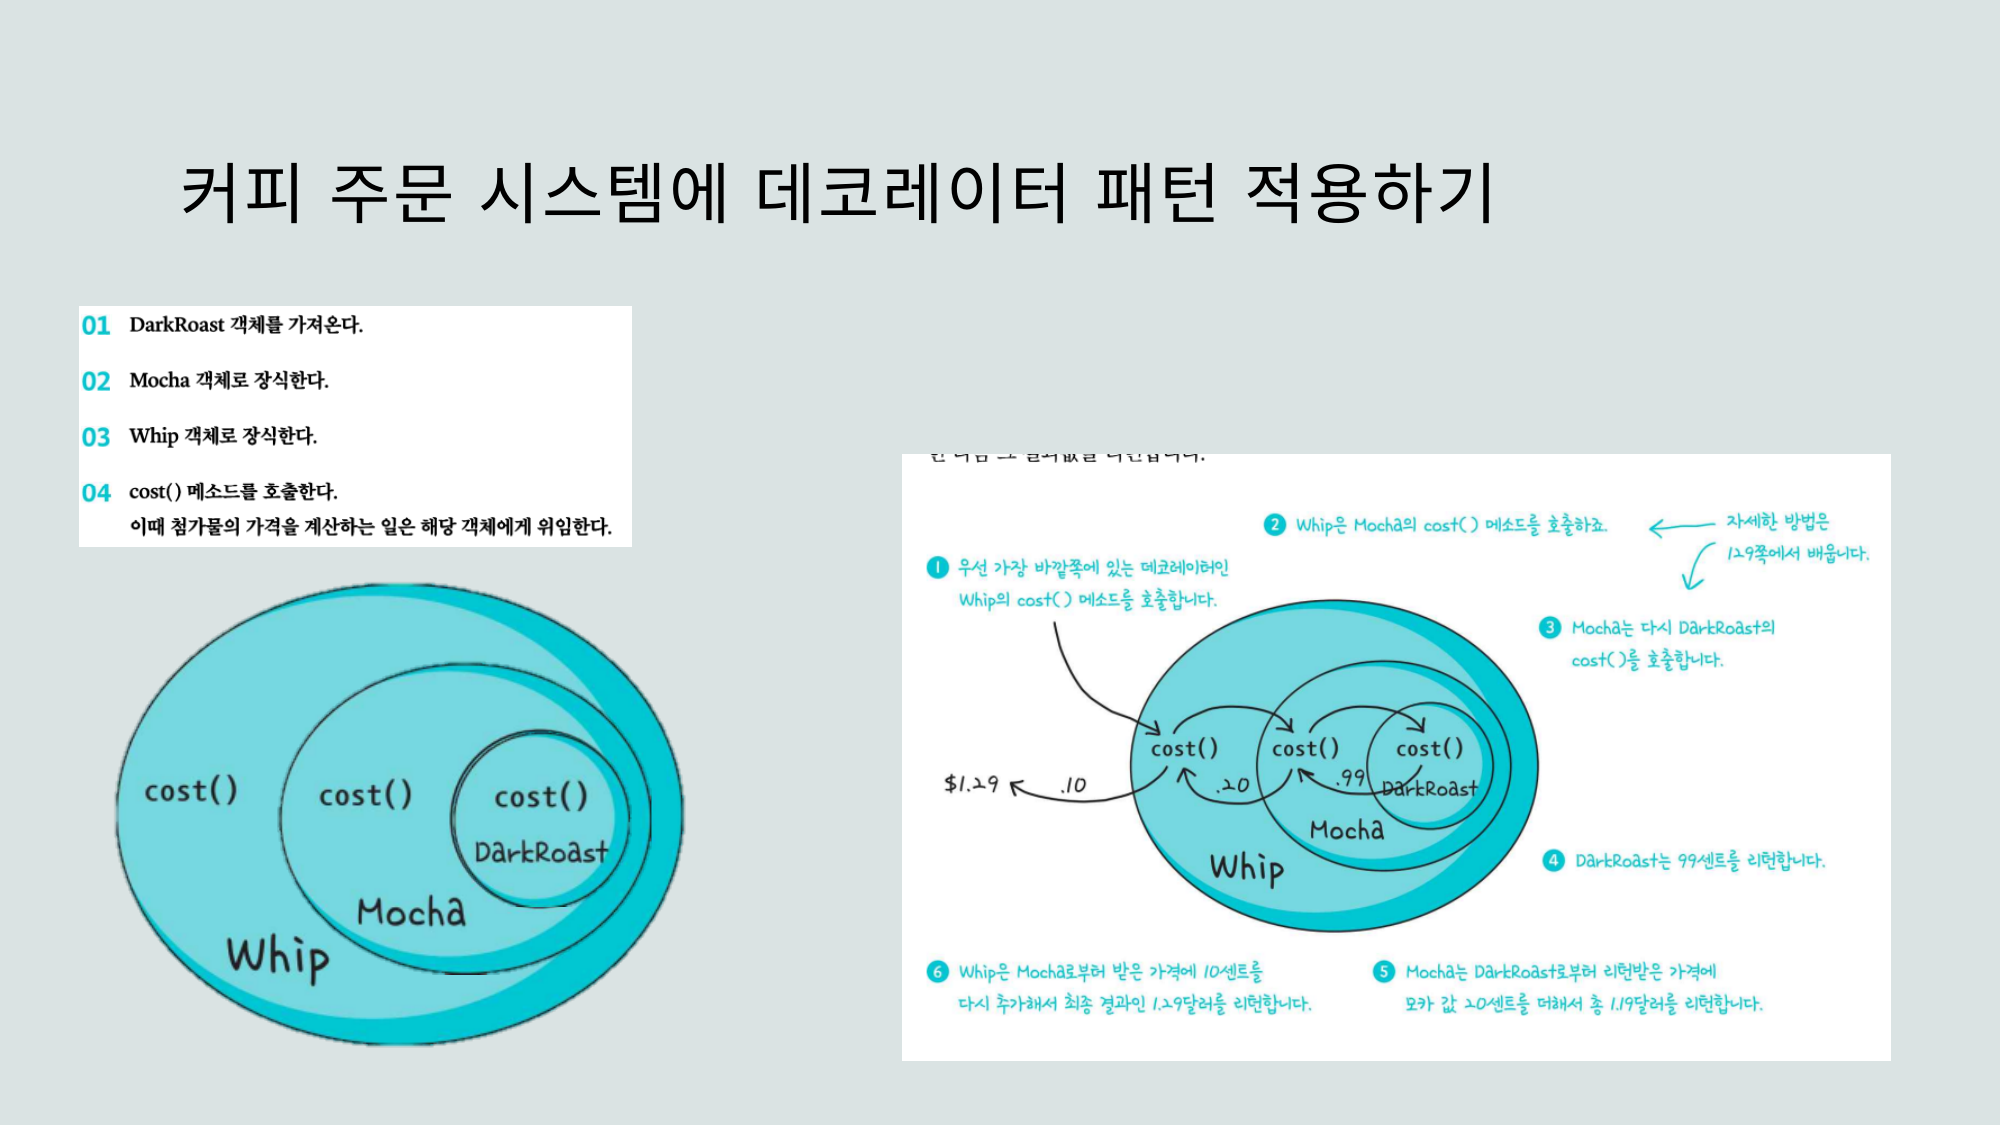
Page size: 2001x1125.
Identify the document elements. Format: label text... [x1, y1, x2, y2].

picture [902, 454, 1891, 1061]
title 커피 주문 시스템에 데코레이터 패턴 적용하기 [162, 64, 1838, 248]
picture [79, 306, 632, 547]
picture [79, 562, 692, 1057]
